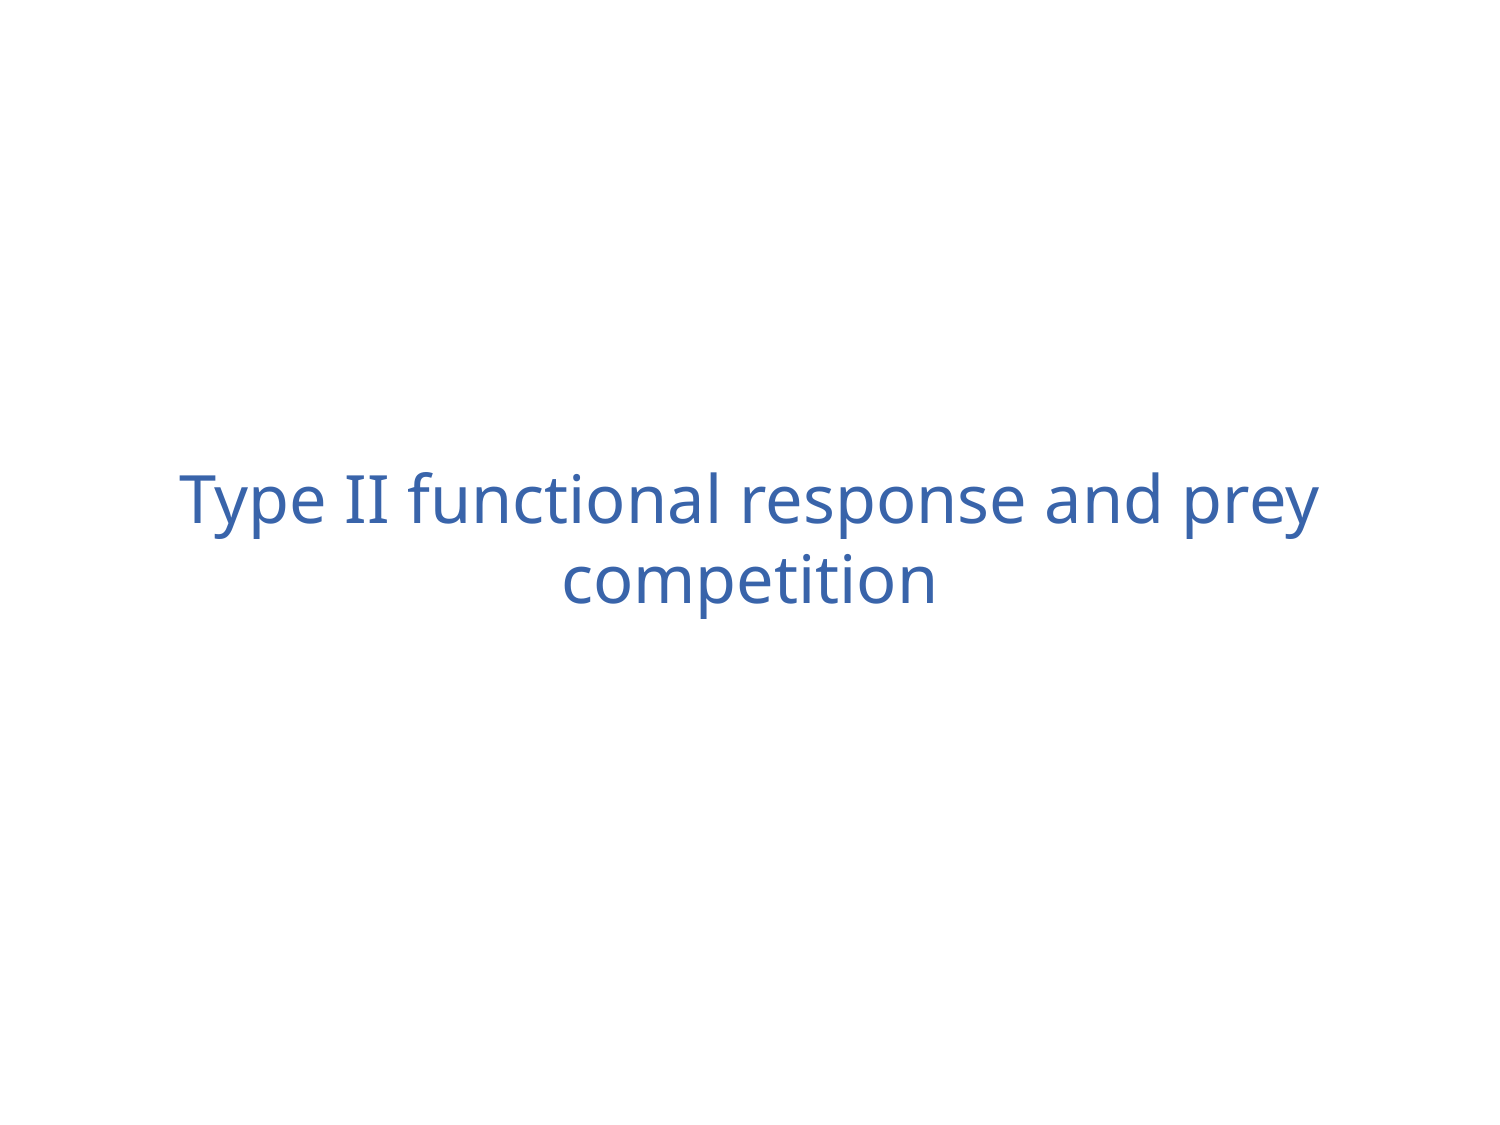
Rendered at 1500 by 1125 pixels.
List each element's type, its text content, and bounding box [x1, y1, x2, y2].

text_box Type II functional response and prey competition [0, 449, 1500, 625]
